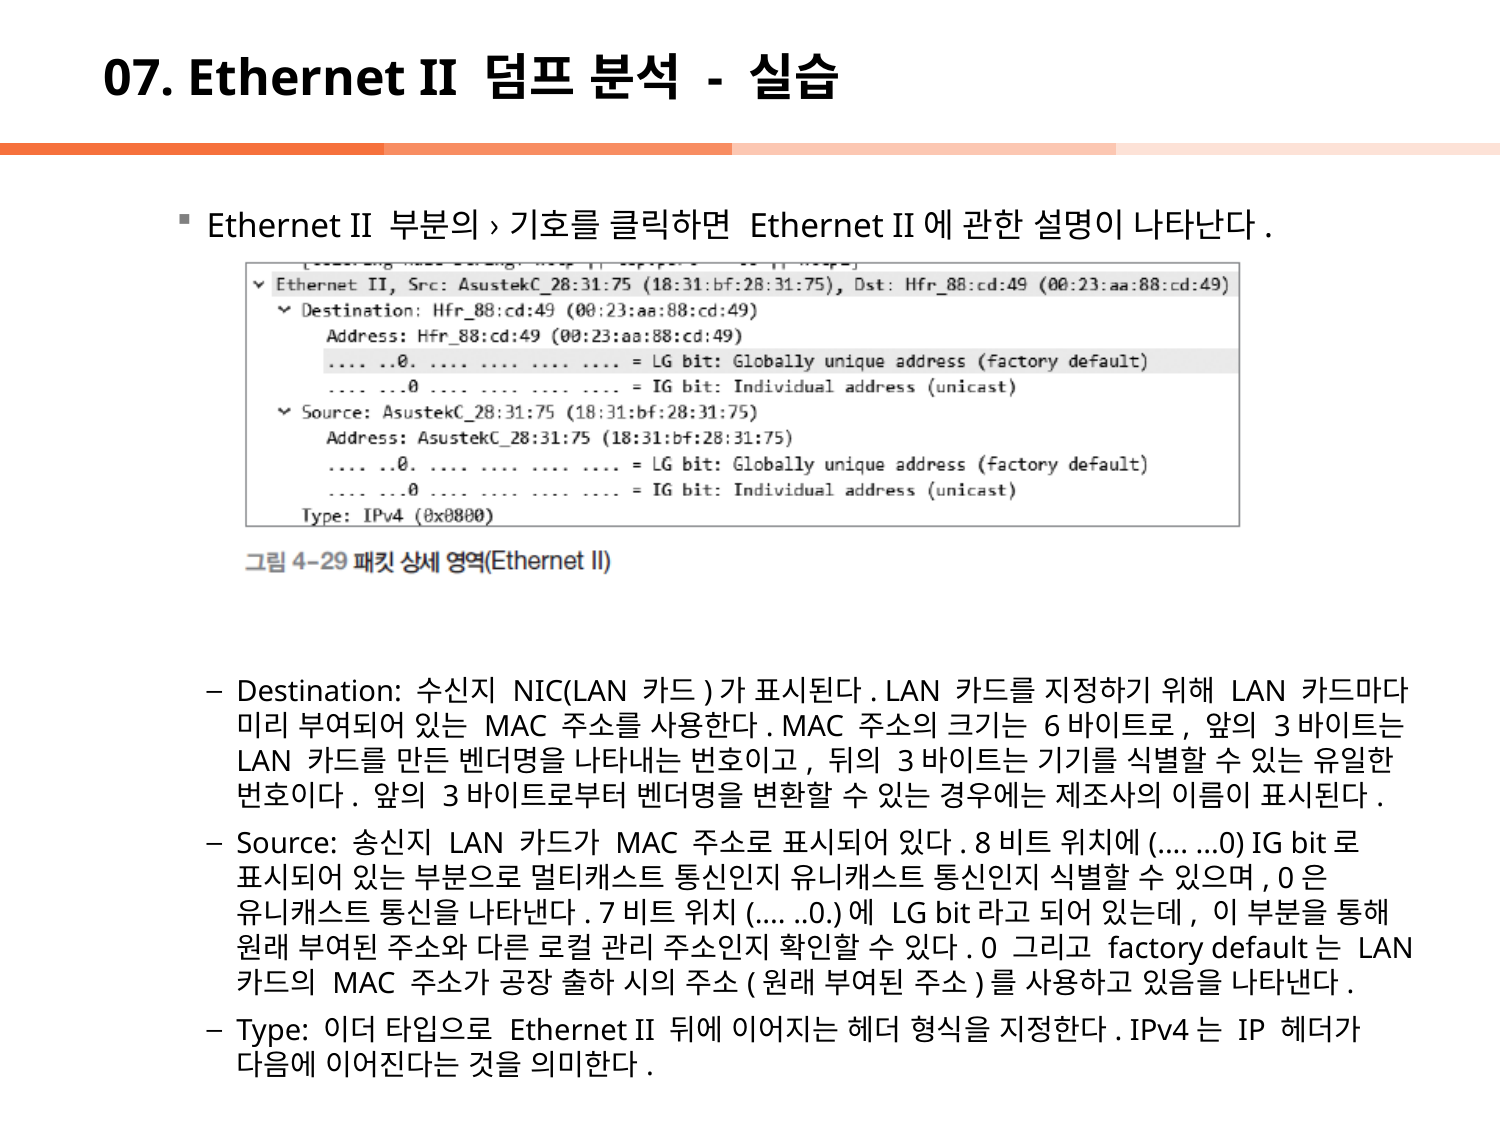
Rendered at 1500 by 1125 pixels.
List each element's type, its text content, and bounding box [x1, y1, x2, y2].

title 07. Ethernet II 덤프 분석 - 실습 [88, 30, 1330, 121]
picture [233, 253, 1267, 580]
list Ethernet II 부분의 › 기호를 클릭하면 Ethernet II에 관한 설명이 나타난다. Destination: 수신지 NIC(LAN 카드)가 표시된다. LAN 카드를 지정하기 위해 LAN 카드마다 미리 부여되어 있는 MAC 주소를 사용한다. MAC 주소의 크기는 6바이트로, 앞의 3바이트는 LAN 카드를 만든 벤더명을 나타내는 번호이고, 뒤의 3바이트는 기기를 식별할 수 있는 유일한 번호이다. 앞의 3바이트로부터 벤더명을 변환할 수 있는 경우에는 제조사의 이름이 표시된다. Source: 송신지 LAN 카드가 MAC 주소로 표시되어 있다. 8비트 위치에(.... ...0) IG bit로 표시되어 있는 부분으로 멀티캐스트 통신인지 유니캐스트 통신인지 식별할 수 있으며, 0은 유니캐스트 통신을 나타낸다. 7비트 위치(.... ..0.)에 LG bit라고 되어 있는데, 이 부분을 통해 원래 부여된 주소와 다른 로컬 관리 주소인지 확인할 수 있다. 0 그리고 factory default는 LAN 카드의 MAC 주소가 공장 출하 시의 주소(원래 부여된 주소)를 사용하고 있음을 나타낸다. Type: 이더 타입으로 Ethernet II 뒤에 이어지는 헤더 형식을 지정한다. IPv4는 IP 헤더가 다음에 이어진다는 것을 의미한다. [88, 196, 1436, 1083]
